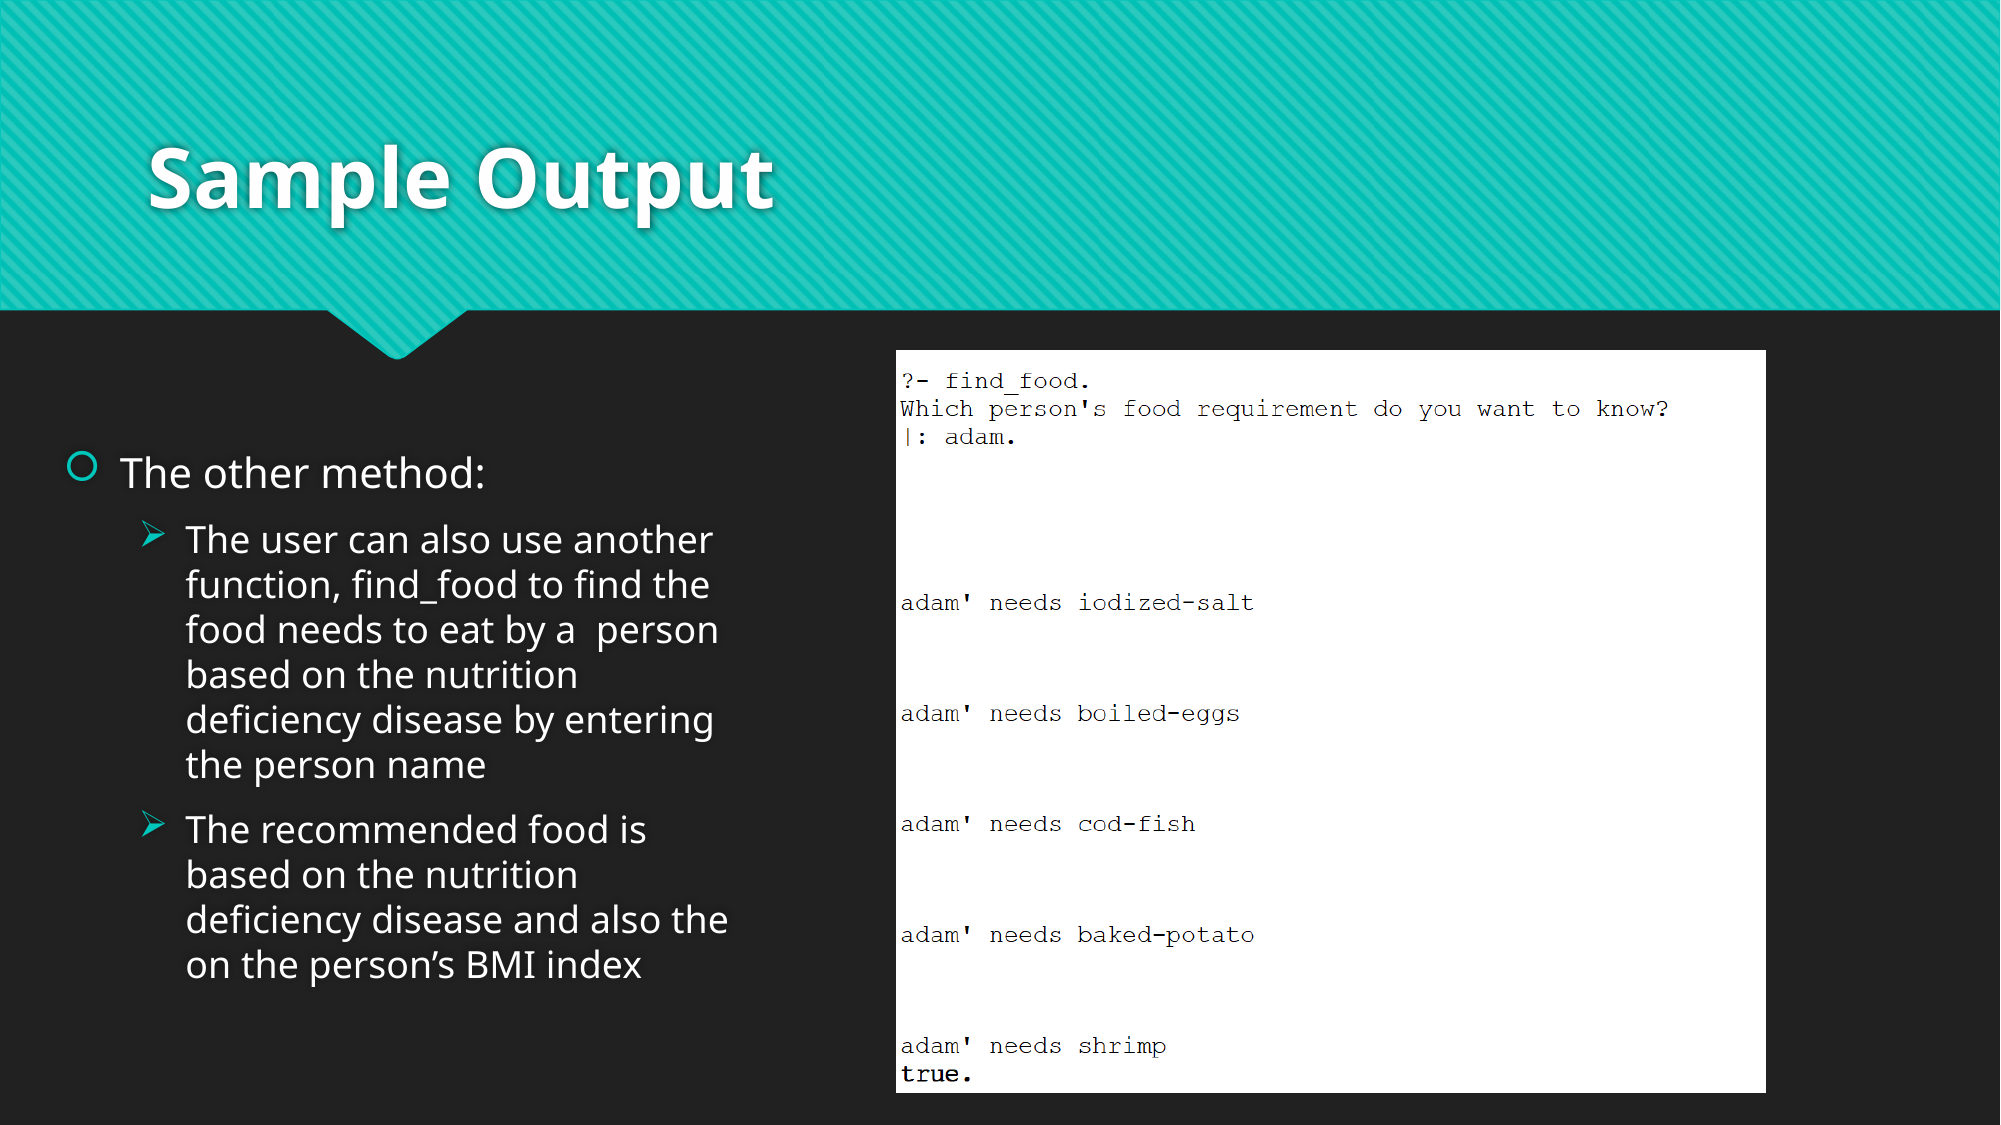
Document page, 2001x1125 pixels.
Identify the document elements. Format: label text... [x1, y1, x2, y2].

title Sample Output [132, 73, 1868, 233]
list The other method: The user can also use another function, find_food to find the food needs to eat by a person based on the nutrition deficiency disease by entering the person name The recommended food is based on the nutrition deficiency disease and also the on the person’s BMI index [48, 418, 750, 1015]
picture [896, 349, 1766, 1094]
